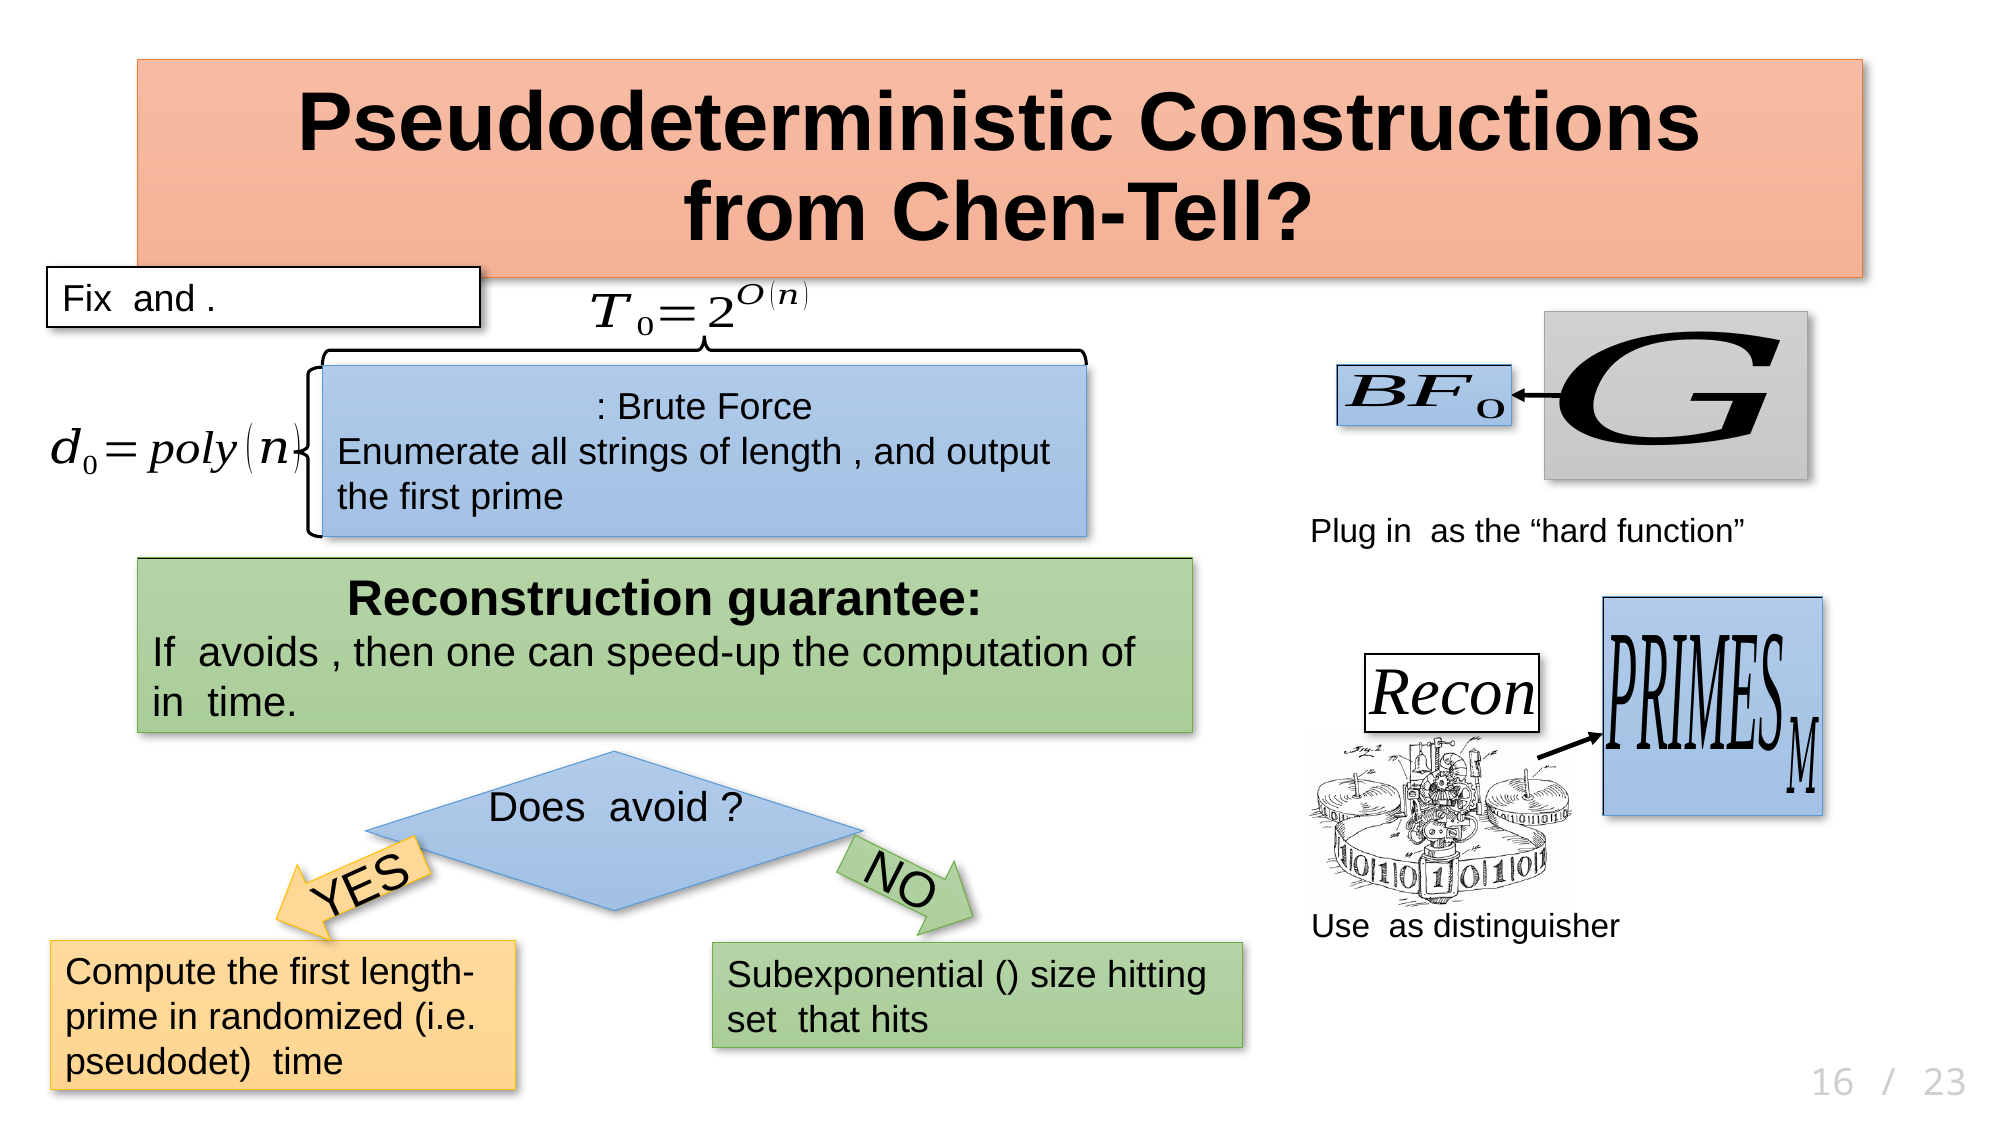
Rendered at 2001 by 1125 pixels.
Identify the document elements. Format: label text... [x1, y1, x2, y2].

title Pseudodeterministic Constructions from Chen-Tell? [137, 59, 1863, 278]
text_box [269, 845, 436, 929]
text_box 16 / 23 [1794, 1050, 2000, 1110]
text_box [47, 279, 1087, 537]
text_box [1296, 596, 1822, 953]
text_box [837, 841, 981, 927]
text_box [365, 751, 864, 911]
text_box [1295, 311, 1883, 558]
